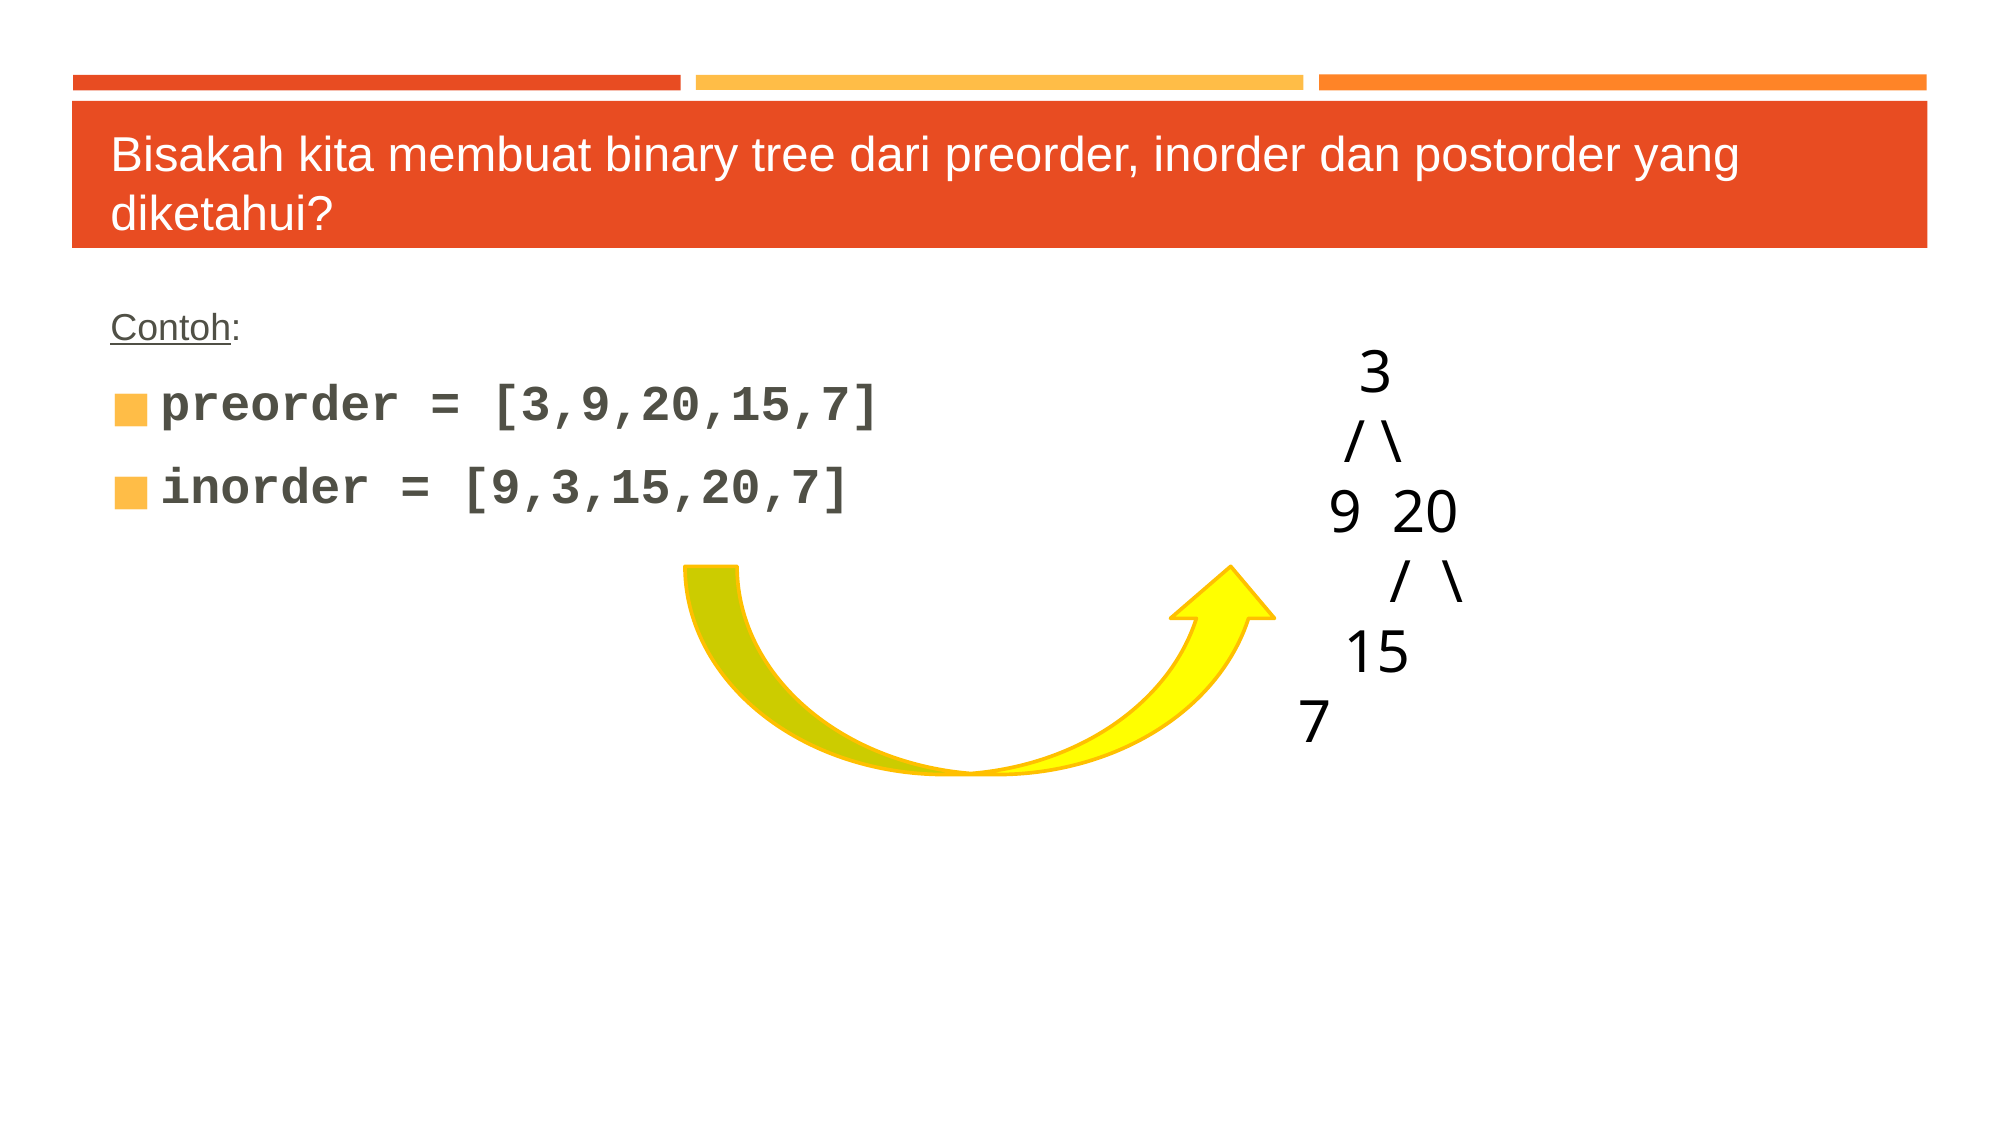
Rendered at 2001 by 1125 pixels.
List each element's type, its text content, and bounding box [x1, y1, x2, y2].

text_box 3 / \ 9 20 / \ 15 7 [1282, 326, 1498, 762]
list Contoh: preorder = [3,9,20,15,7] inorder = [9,3,15,20,7] [95, 295, 1024, 567]
text_box [684, 566, 1275, 775]
title Bisakah kita membuat binary tree dari preorder, inorder dan postorder yang diketahui? [95, 115, 1905, 248]
